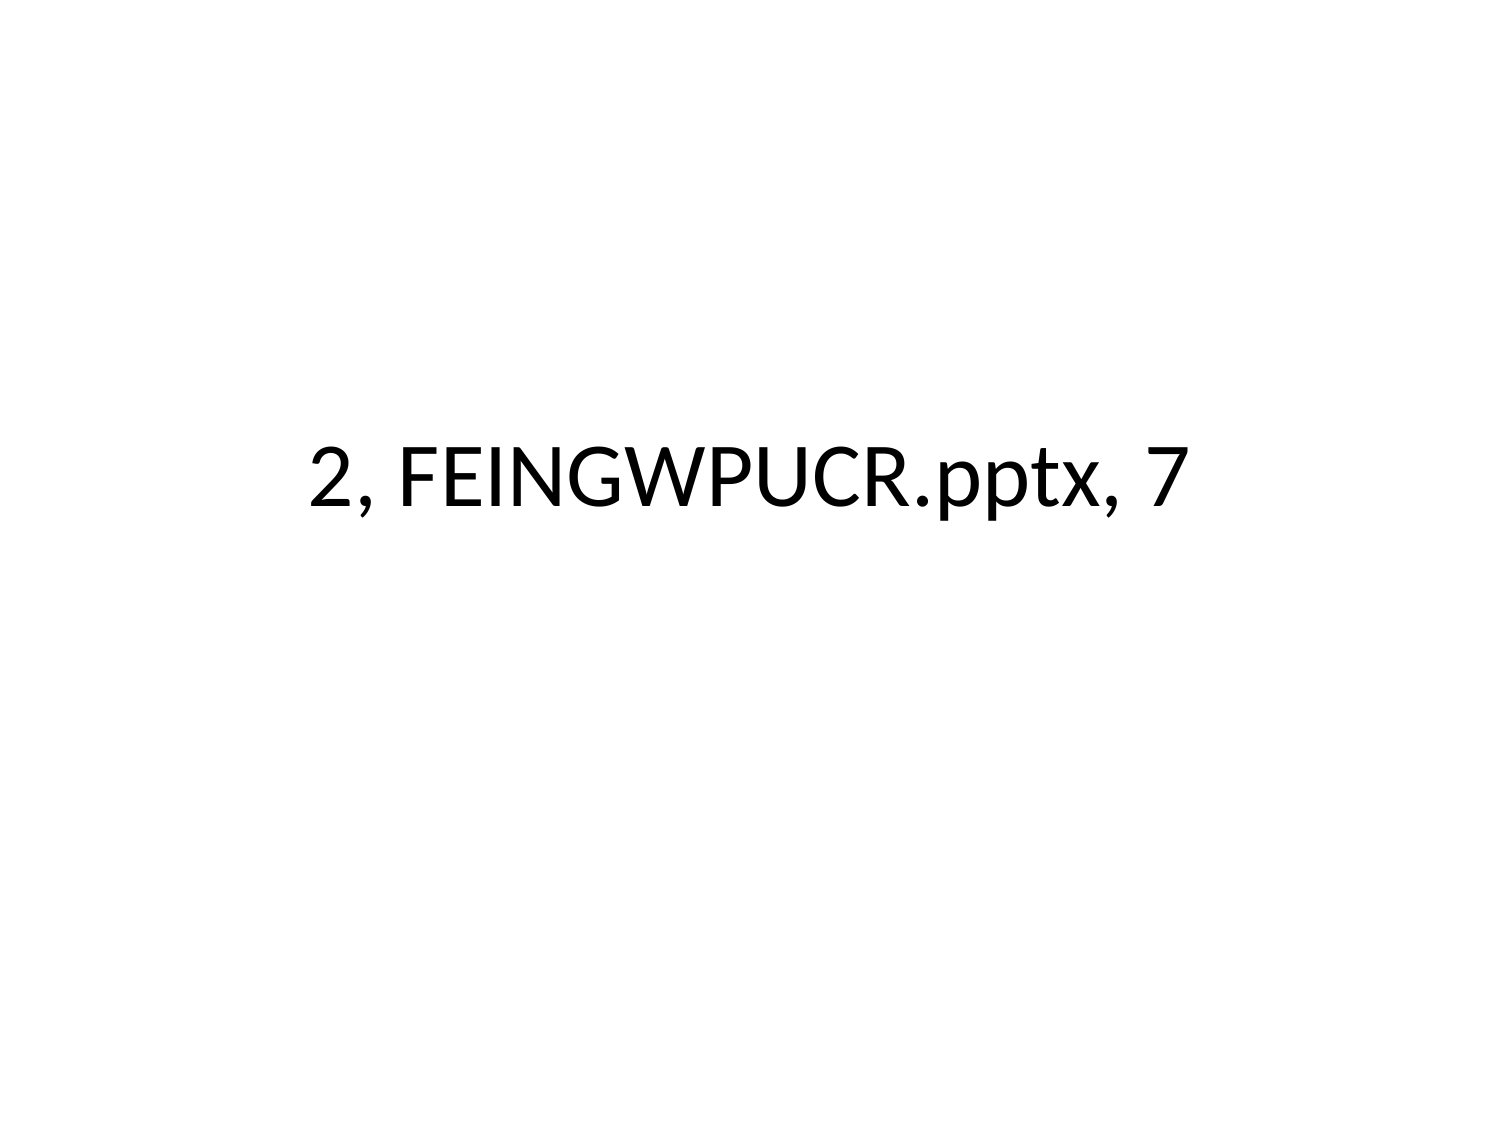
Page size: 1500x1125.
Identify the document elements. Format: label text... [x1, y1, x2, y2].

title 2, FEINGWPUCR.pptx, 7 [112, 349, 1388, 591]
